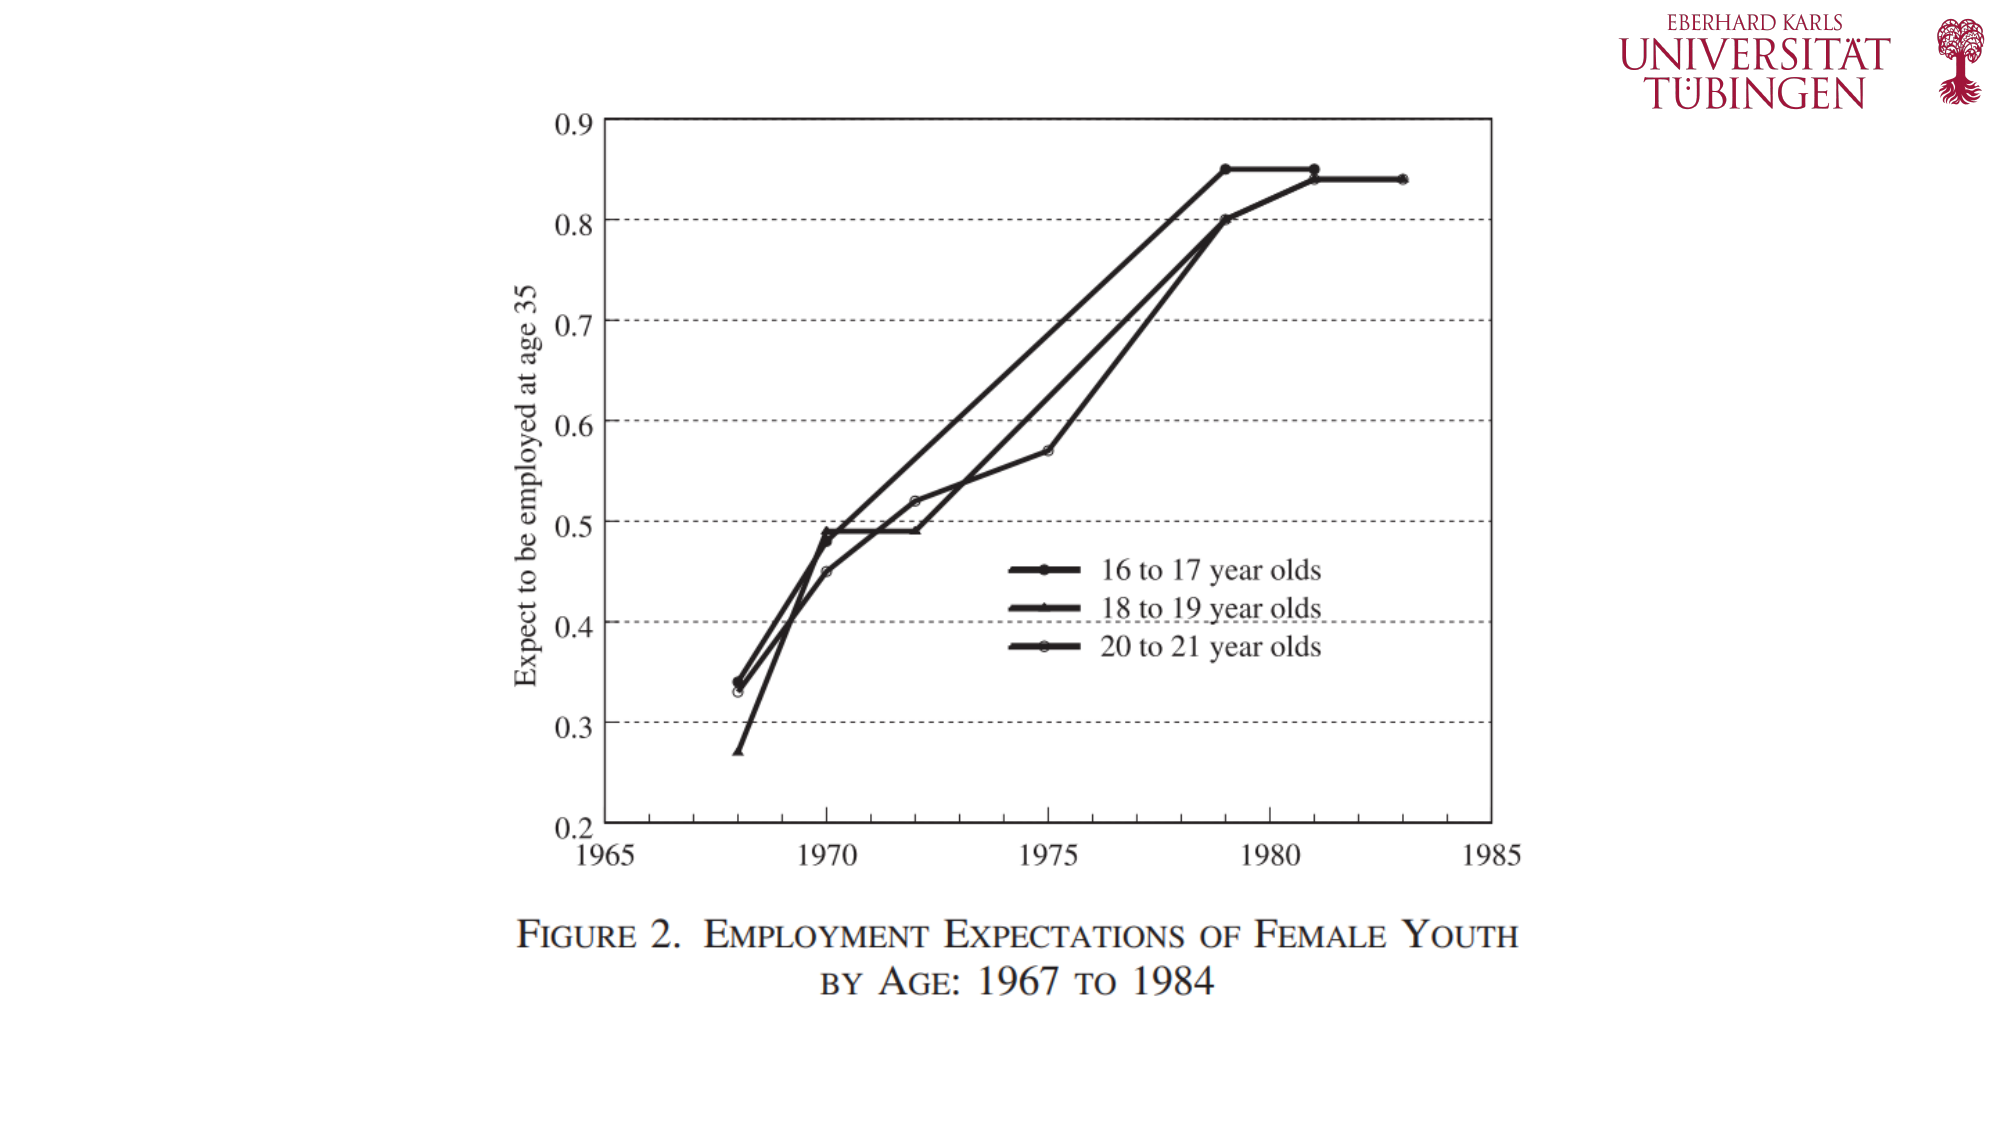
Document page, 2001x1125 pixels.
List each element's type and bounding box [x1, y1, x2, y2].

list [477, 79, 1541, 1014]
picture [1611, 0, 1989, 121]
